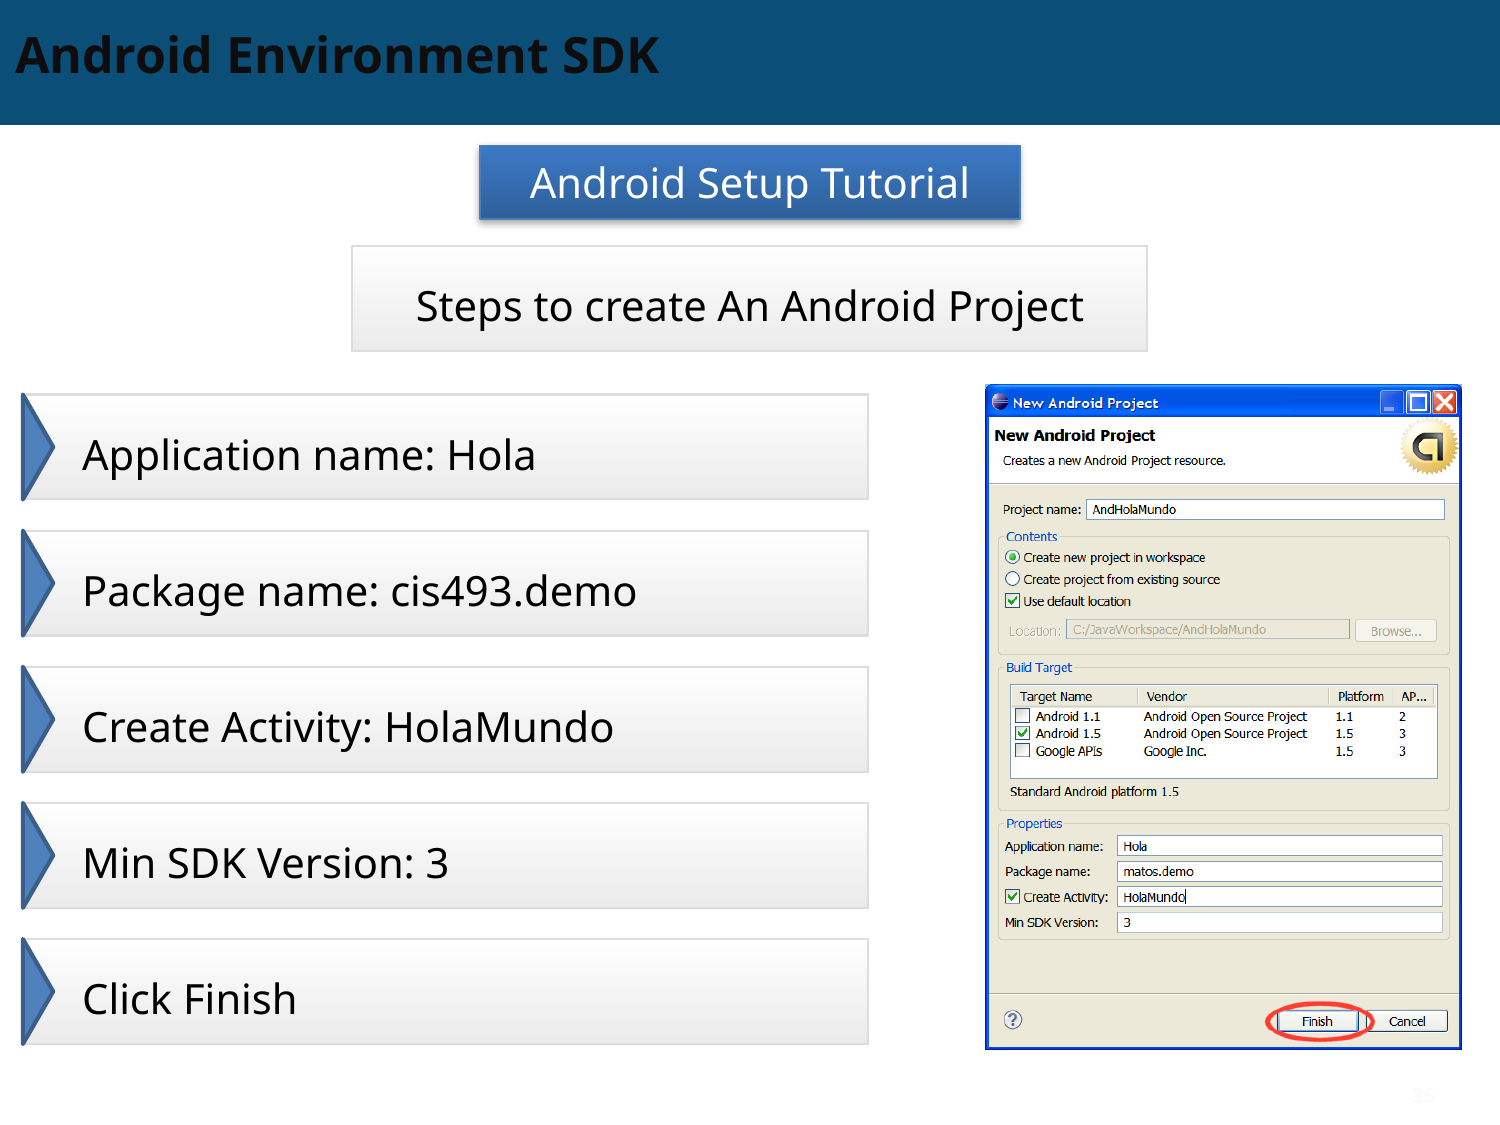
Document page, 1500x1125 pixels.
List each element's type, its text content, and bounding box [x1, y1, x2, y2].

title Android Environment SDK [0, 21, 1351, 86]
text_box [21, 802, 869, 909]
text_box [21, 938, 869, 1045]
text_box Android Setup Tutorial [479, 145, 1021, 220]
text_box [21, 394, 869, 500]
picture [984, 383, 1462, 1051]
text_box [21, 666, 869, 772]
text_box Steps to create An Android Project [352, 245, 1148, 351]
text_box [21, 530, 869, 636]
